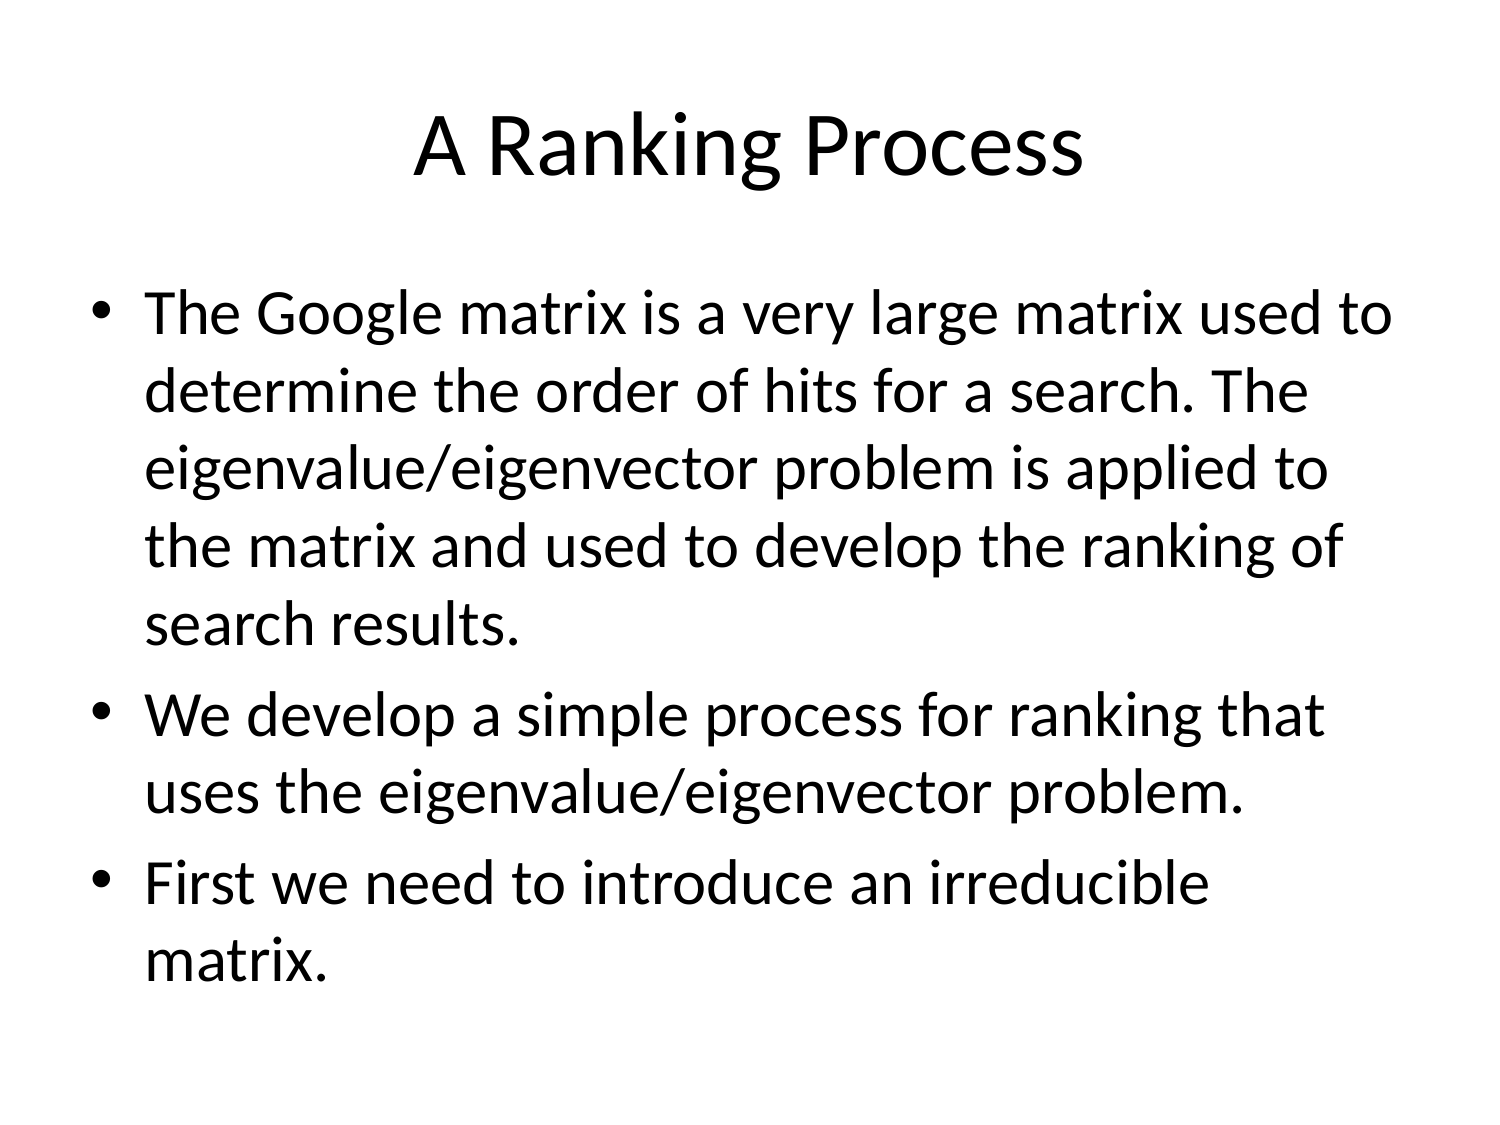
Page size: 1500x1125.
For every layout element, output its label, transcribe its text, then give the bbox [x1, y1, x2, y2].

list The Google matrix is a very large matrix used to determine the order of hits for a search. The eigenvalue/eigenvector problem is applied to the matrix and used to develop the ranking of search results. We develop a simple process for ranking that uses the eigenvalue/eigenvector problem. First we need to introduce an irreducible matrix. [75, 262, 1425, 1005]
title A Ranking Process [75, 45, 1425, 233]
